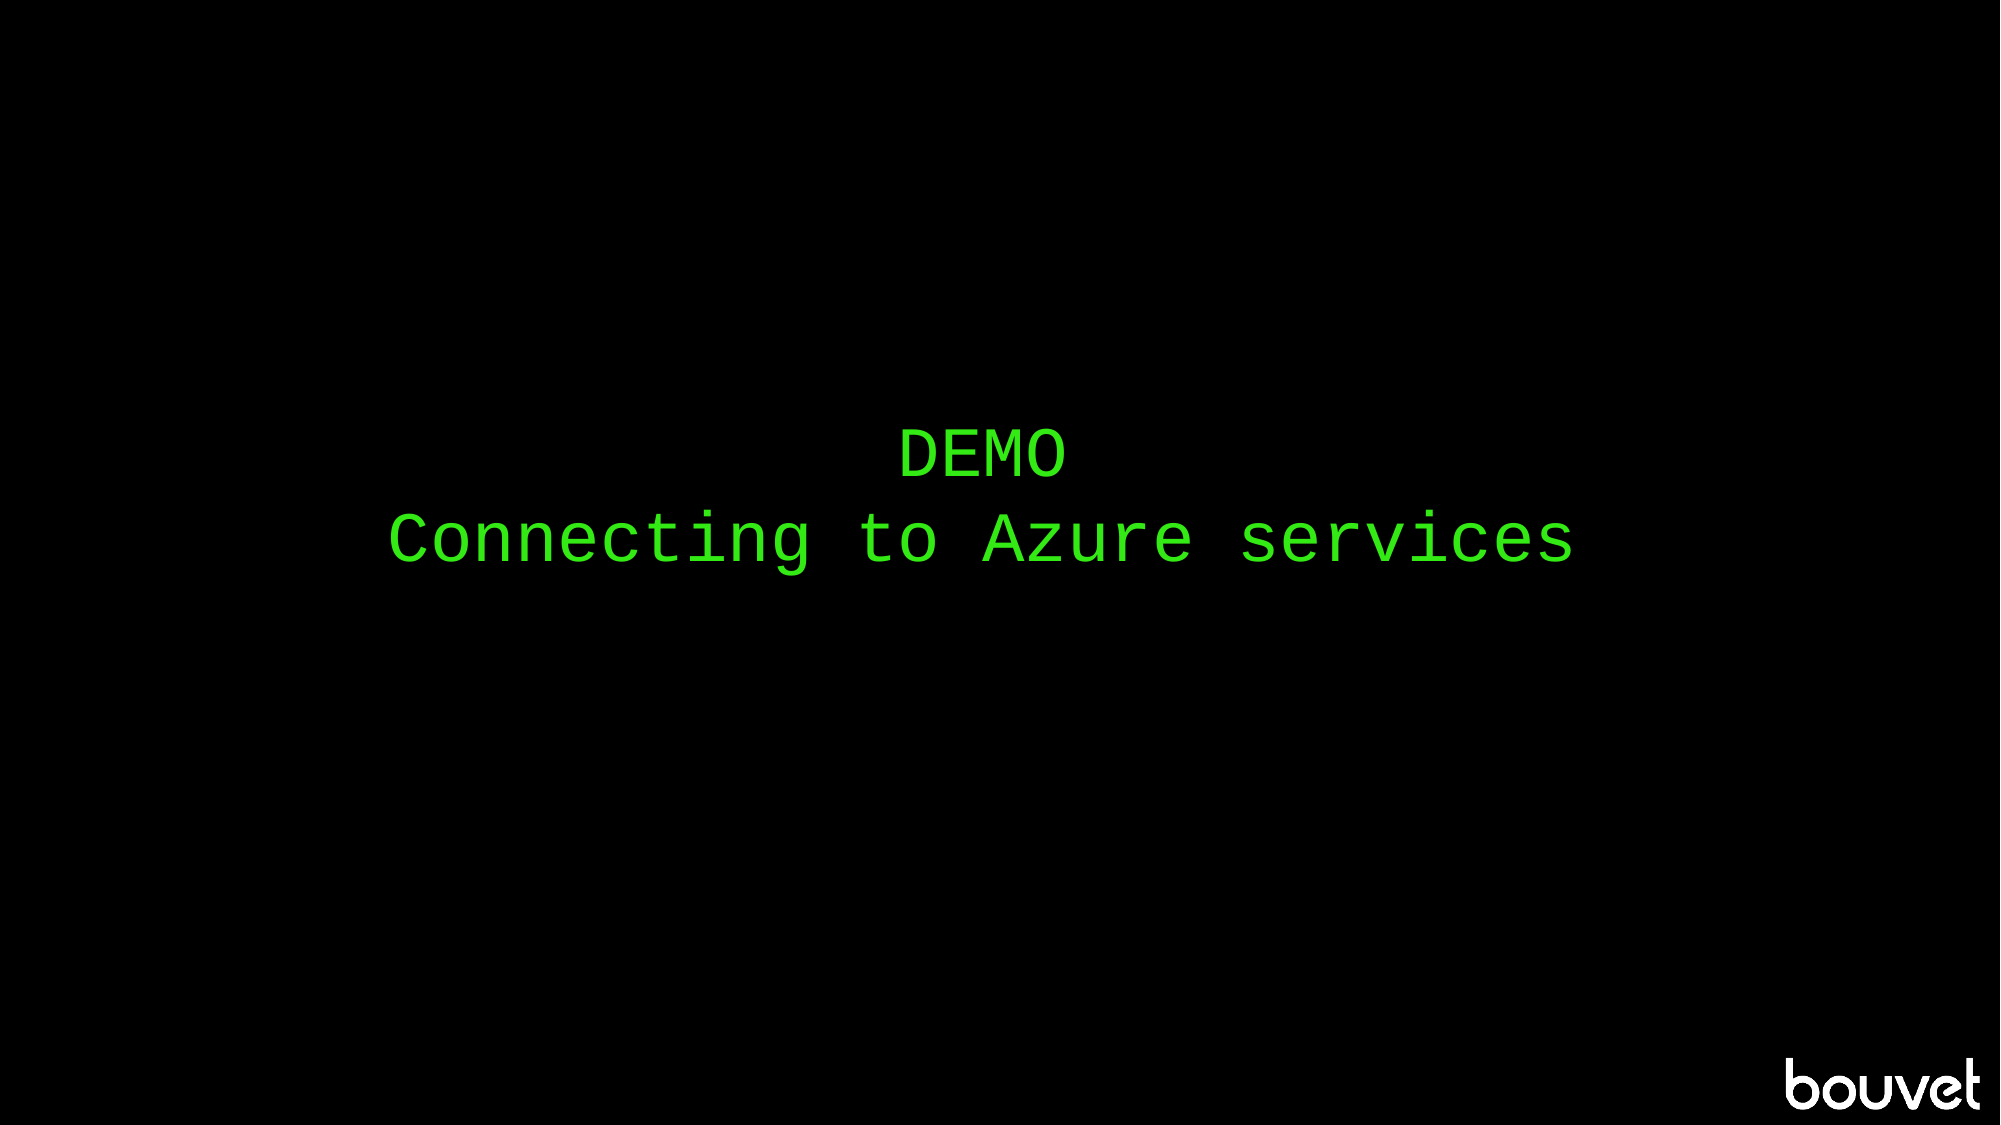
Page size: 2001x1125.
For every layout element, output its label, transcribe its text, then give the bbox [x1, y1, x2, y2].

title DEMO Connecting to Azure services [82, 397, 1883, 585]
picture [1749, 1037, 2000, 1125]
